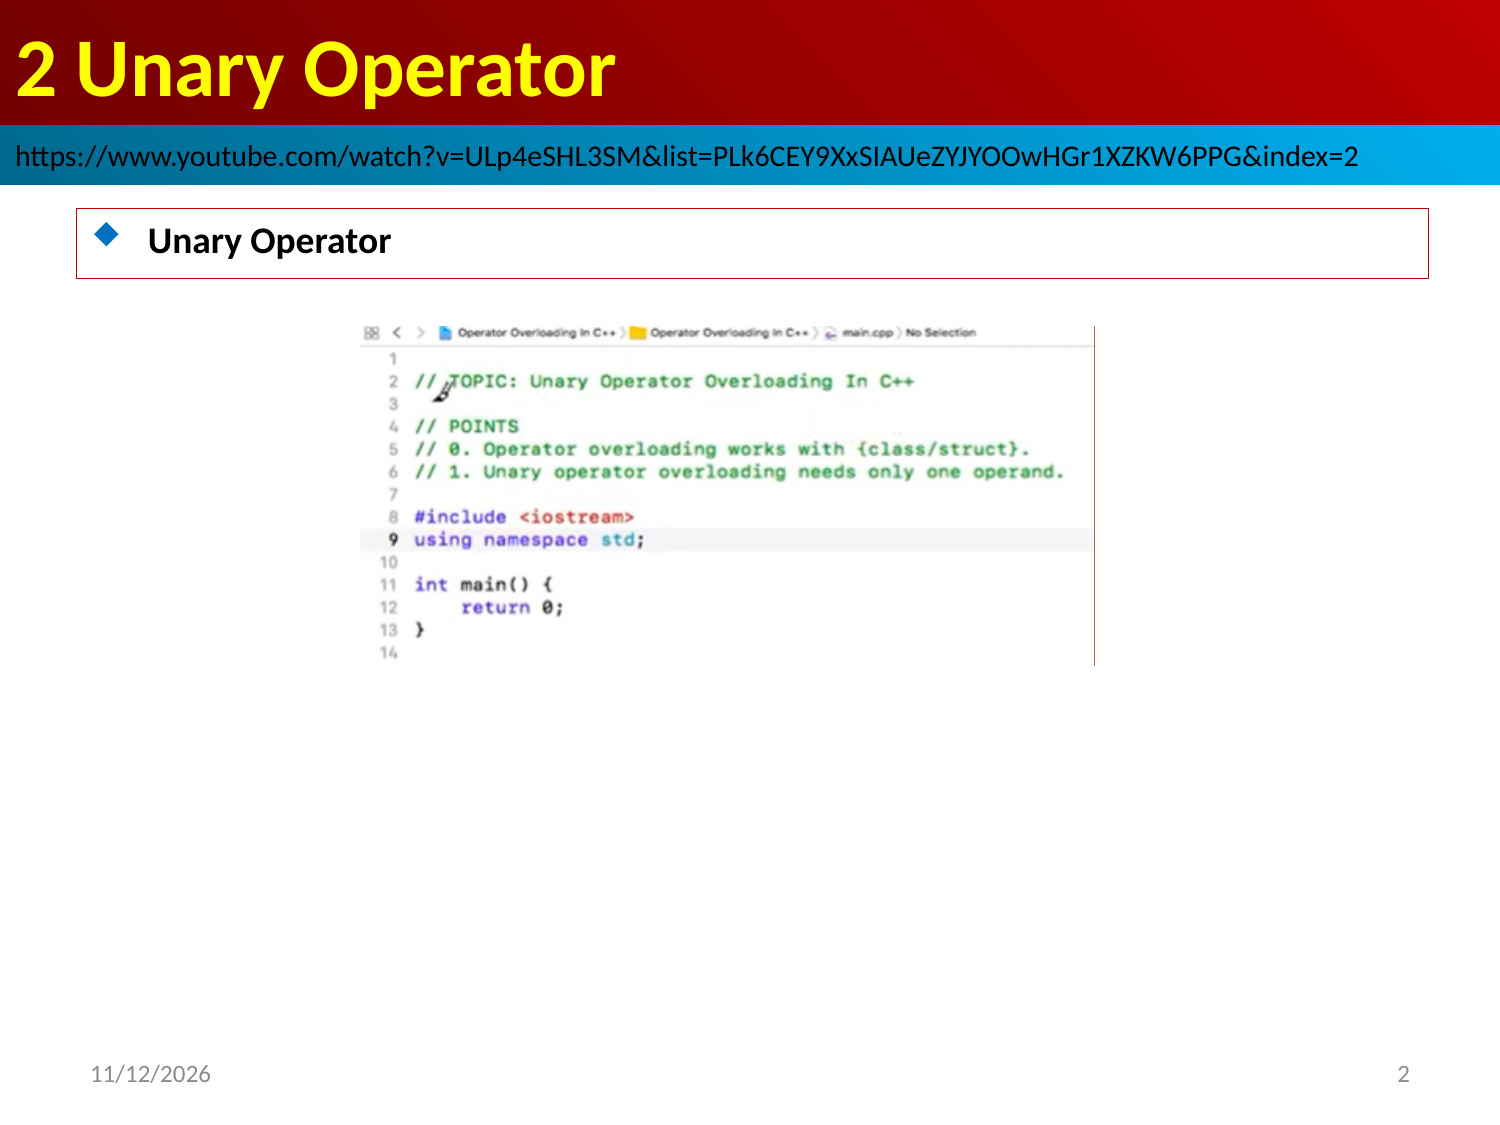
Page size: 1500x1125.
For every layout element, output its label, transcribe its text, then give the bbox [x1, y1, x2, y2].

title 2 Unary Operator [0, 0, 1500, 125]
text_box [359, 326, 1095, 666]
text_box https://www.youtube.com/watch?v=ULp4eSHL3SM&list=PLk6CEY9XxSIAUeZYJYOOwHGr1XZKW6PPG&index=2 [0, 125, 1500, 185]
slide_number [75, 1042, 425, 1103]
slide_number 2 [1074, 1042, 1425, 1103]
subtitle Unary Operator [76, 208, 1429, 279]
